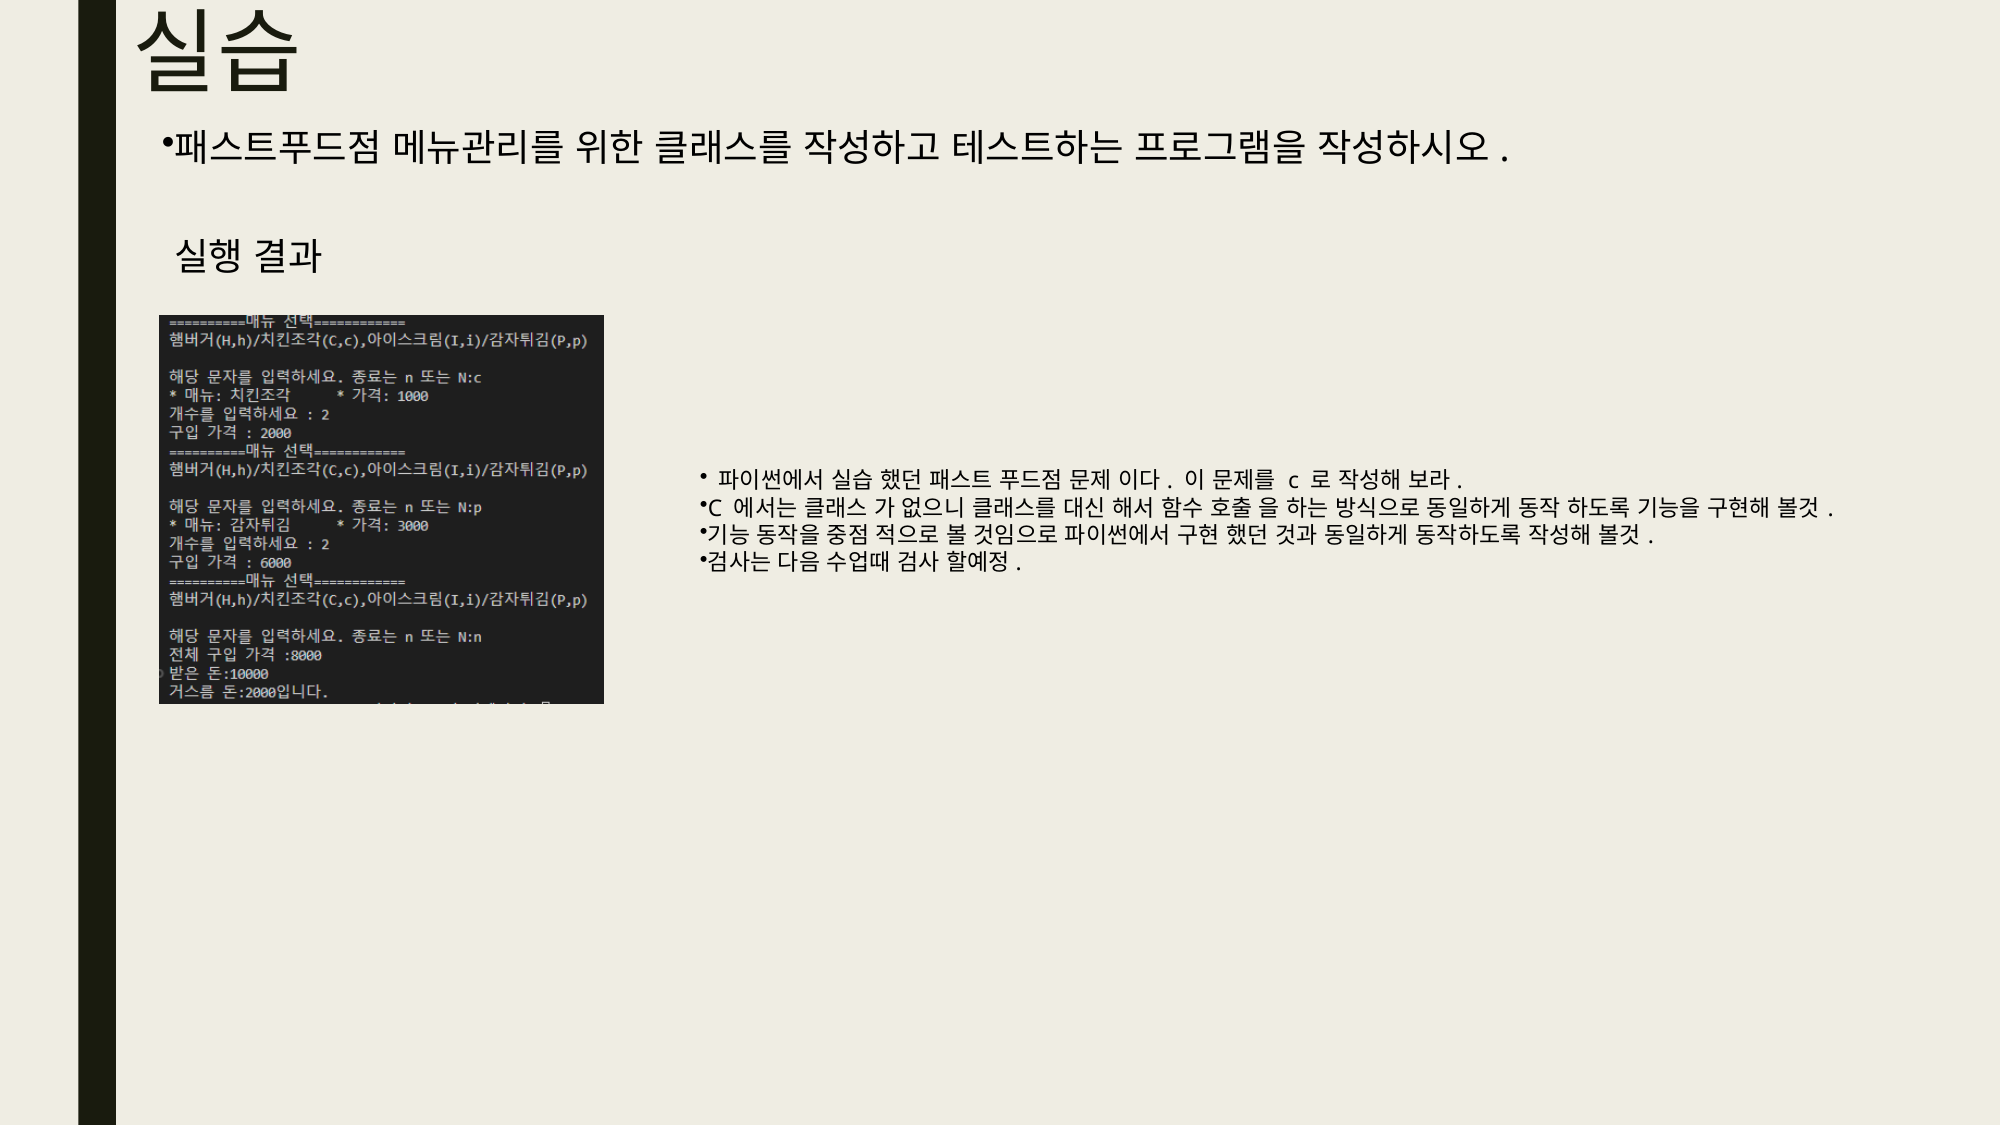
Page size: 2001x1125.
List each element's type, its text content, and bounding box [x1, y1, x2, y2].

text_box 실행 결과 [159, 224, 388, 285]
title 실습 [117, 0, 780, 117]
picture [159, 315, 604, 704]
text_box 패스트푸드점 메뉴관리를 위한 클래스를 작성하고 테스트하는 프로그램을 작성하시오. [147, 116, 1668, 177]
text_box 파이썬에서 실습 했던 패스트 푸드점 문제 이다. 이 문제를 c 로 작성해 보라. C 에서는 클래스 가 없으니 클래스를 대신 해서 함수 호출 을 하는 방식으로 동일하게 동작 하도록 기능을 구현해 볼것. 기능 동작을 중점 적으로 볼 것임으로 파이썬에서 구현 했던 것과 동일하게 동작하도록 작성해 볼것. 검사는 다음 수업때 검사 할예정. [684, 458, 1932, 583]
